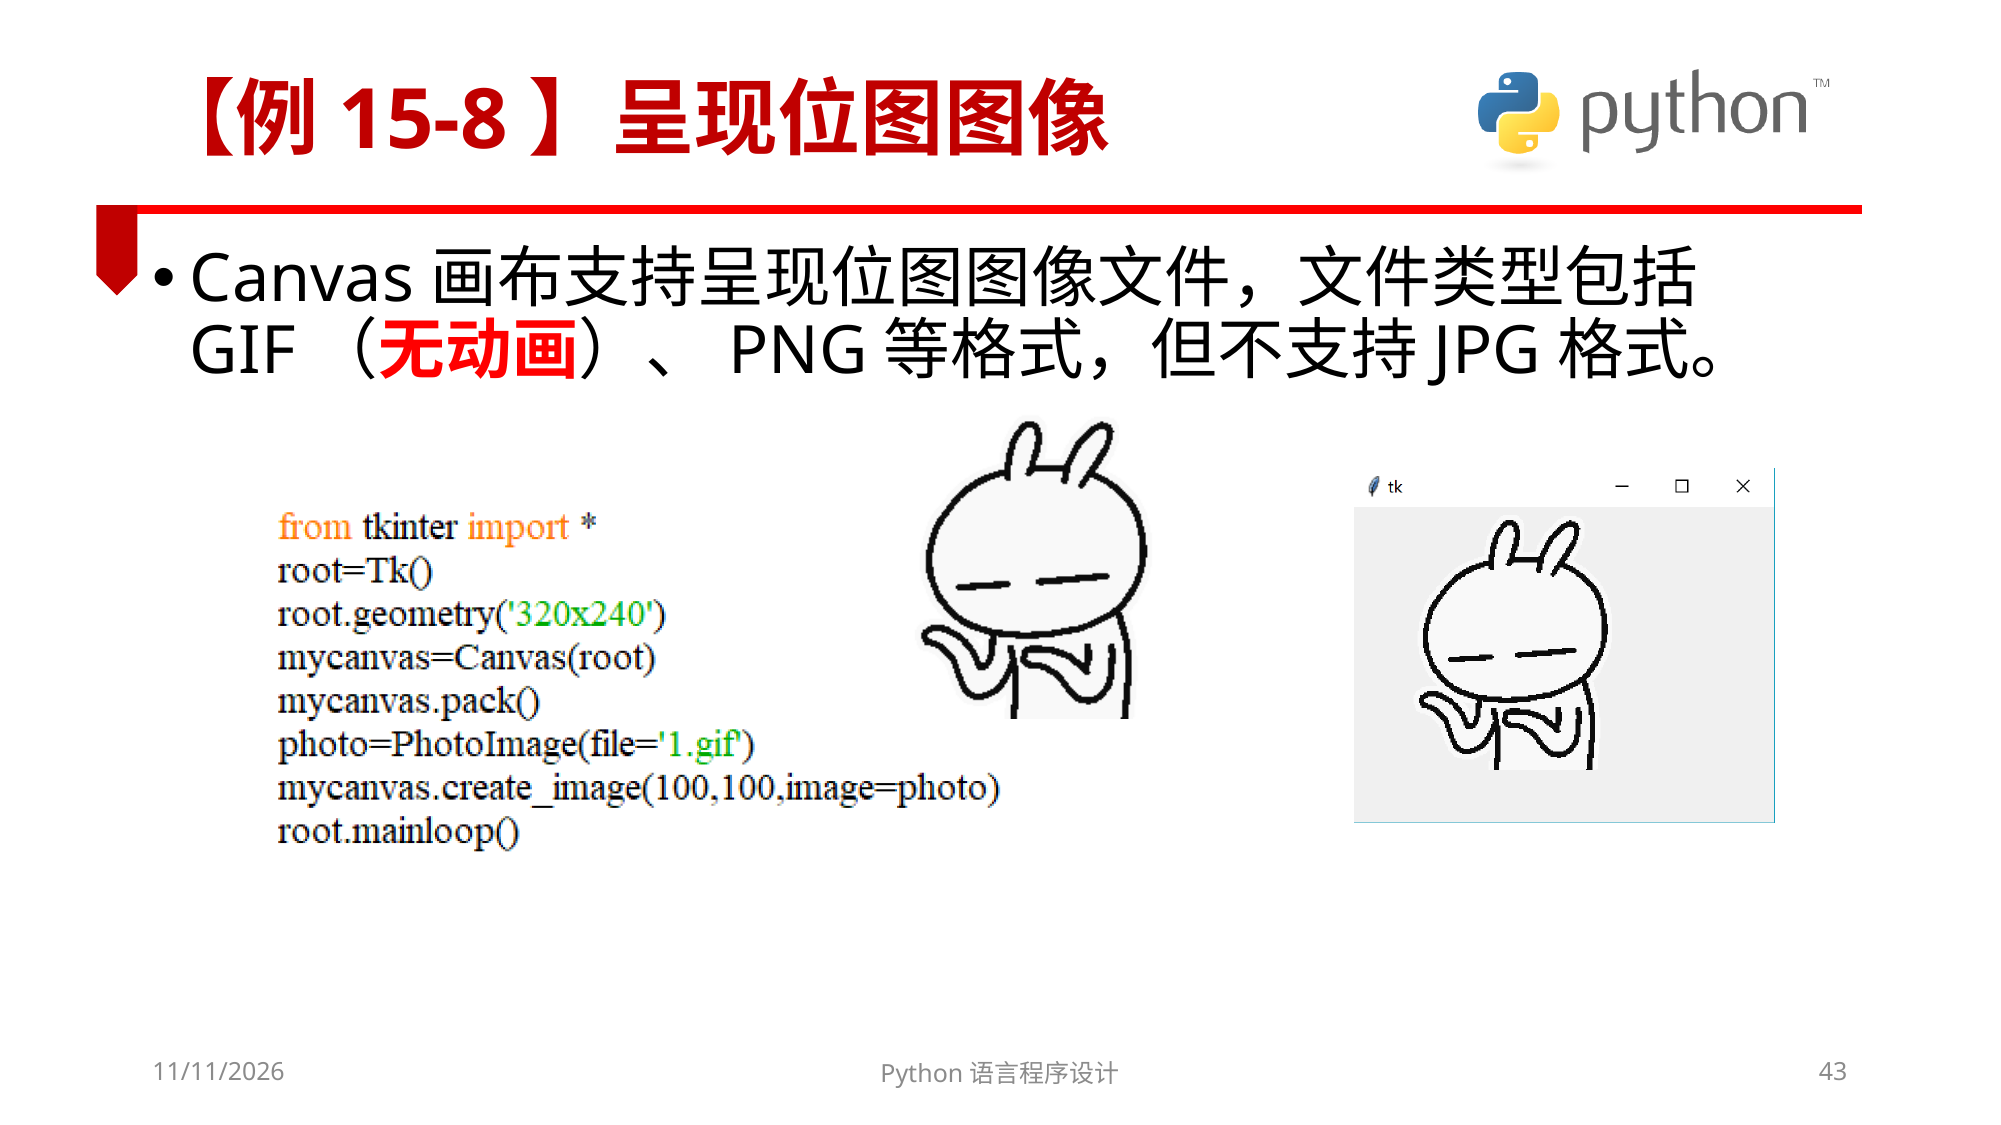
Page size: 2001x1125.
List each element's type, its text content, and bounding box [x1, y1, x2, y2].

slide_number 43 [1412, 1042, 1863, 1103]
title 【例15-8】呈现位图图像 [137, 53, 1436, 191]
picture [1419, 47, 1863, 197]
picture [1354, 468, 1775, 823]
list Canvas画布支持呈现位图图像文件，文件类型包括GIF（无动画）、PNG等格式，但不支持JPG格式。 [137, 236, 1863, 1014]
footer Python语言程序设计 [662, 1042, 1338, 1103]
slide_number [137, 1042, 588, 1103]
picture [270, 406, 1157, 872]
